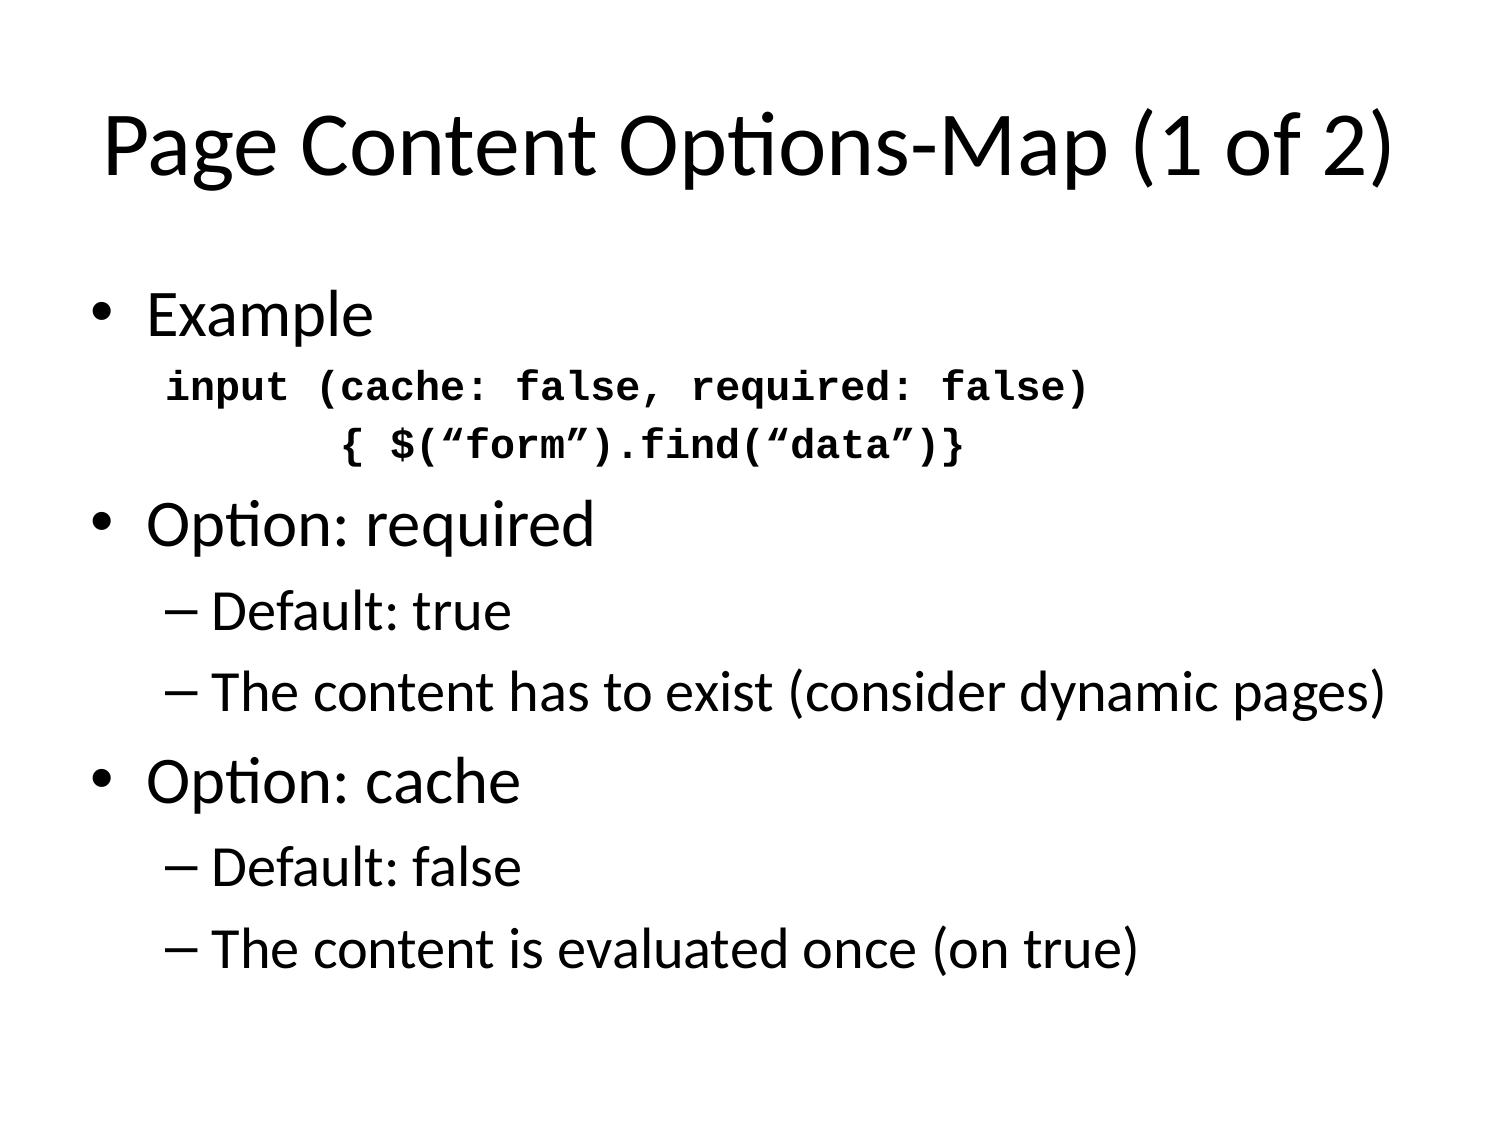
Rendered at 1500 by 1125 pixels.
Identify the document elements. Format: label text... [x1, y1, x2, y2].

title Page Content Options-Map (1 of 2) [75, 45, 1425, 233]
list Example input (cache: false, required: false) { $(“form”).find(“data”)} Option: required Default: true The content has to exist (consider dynamic pages) Option: cache Default: false The content is evaluated once (on true) [75, 262, 1425, 1005]
